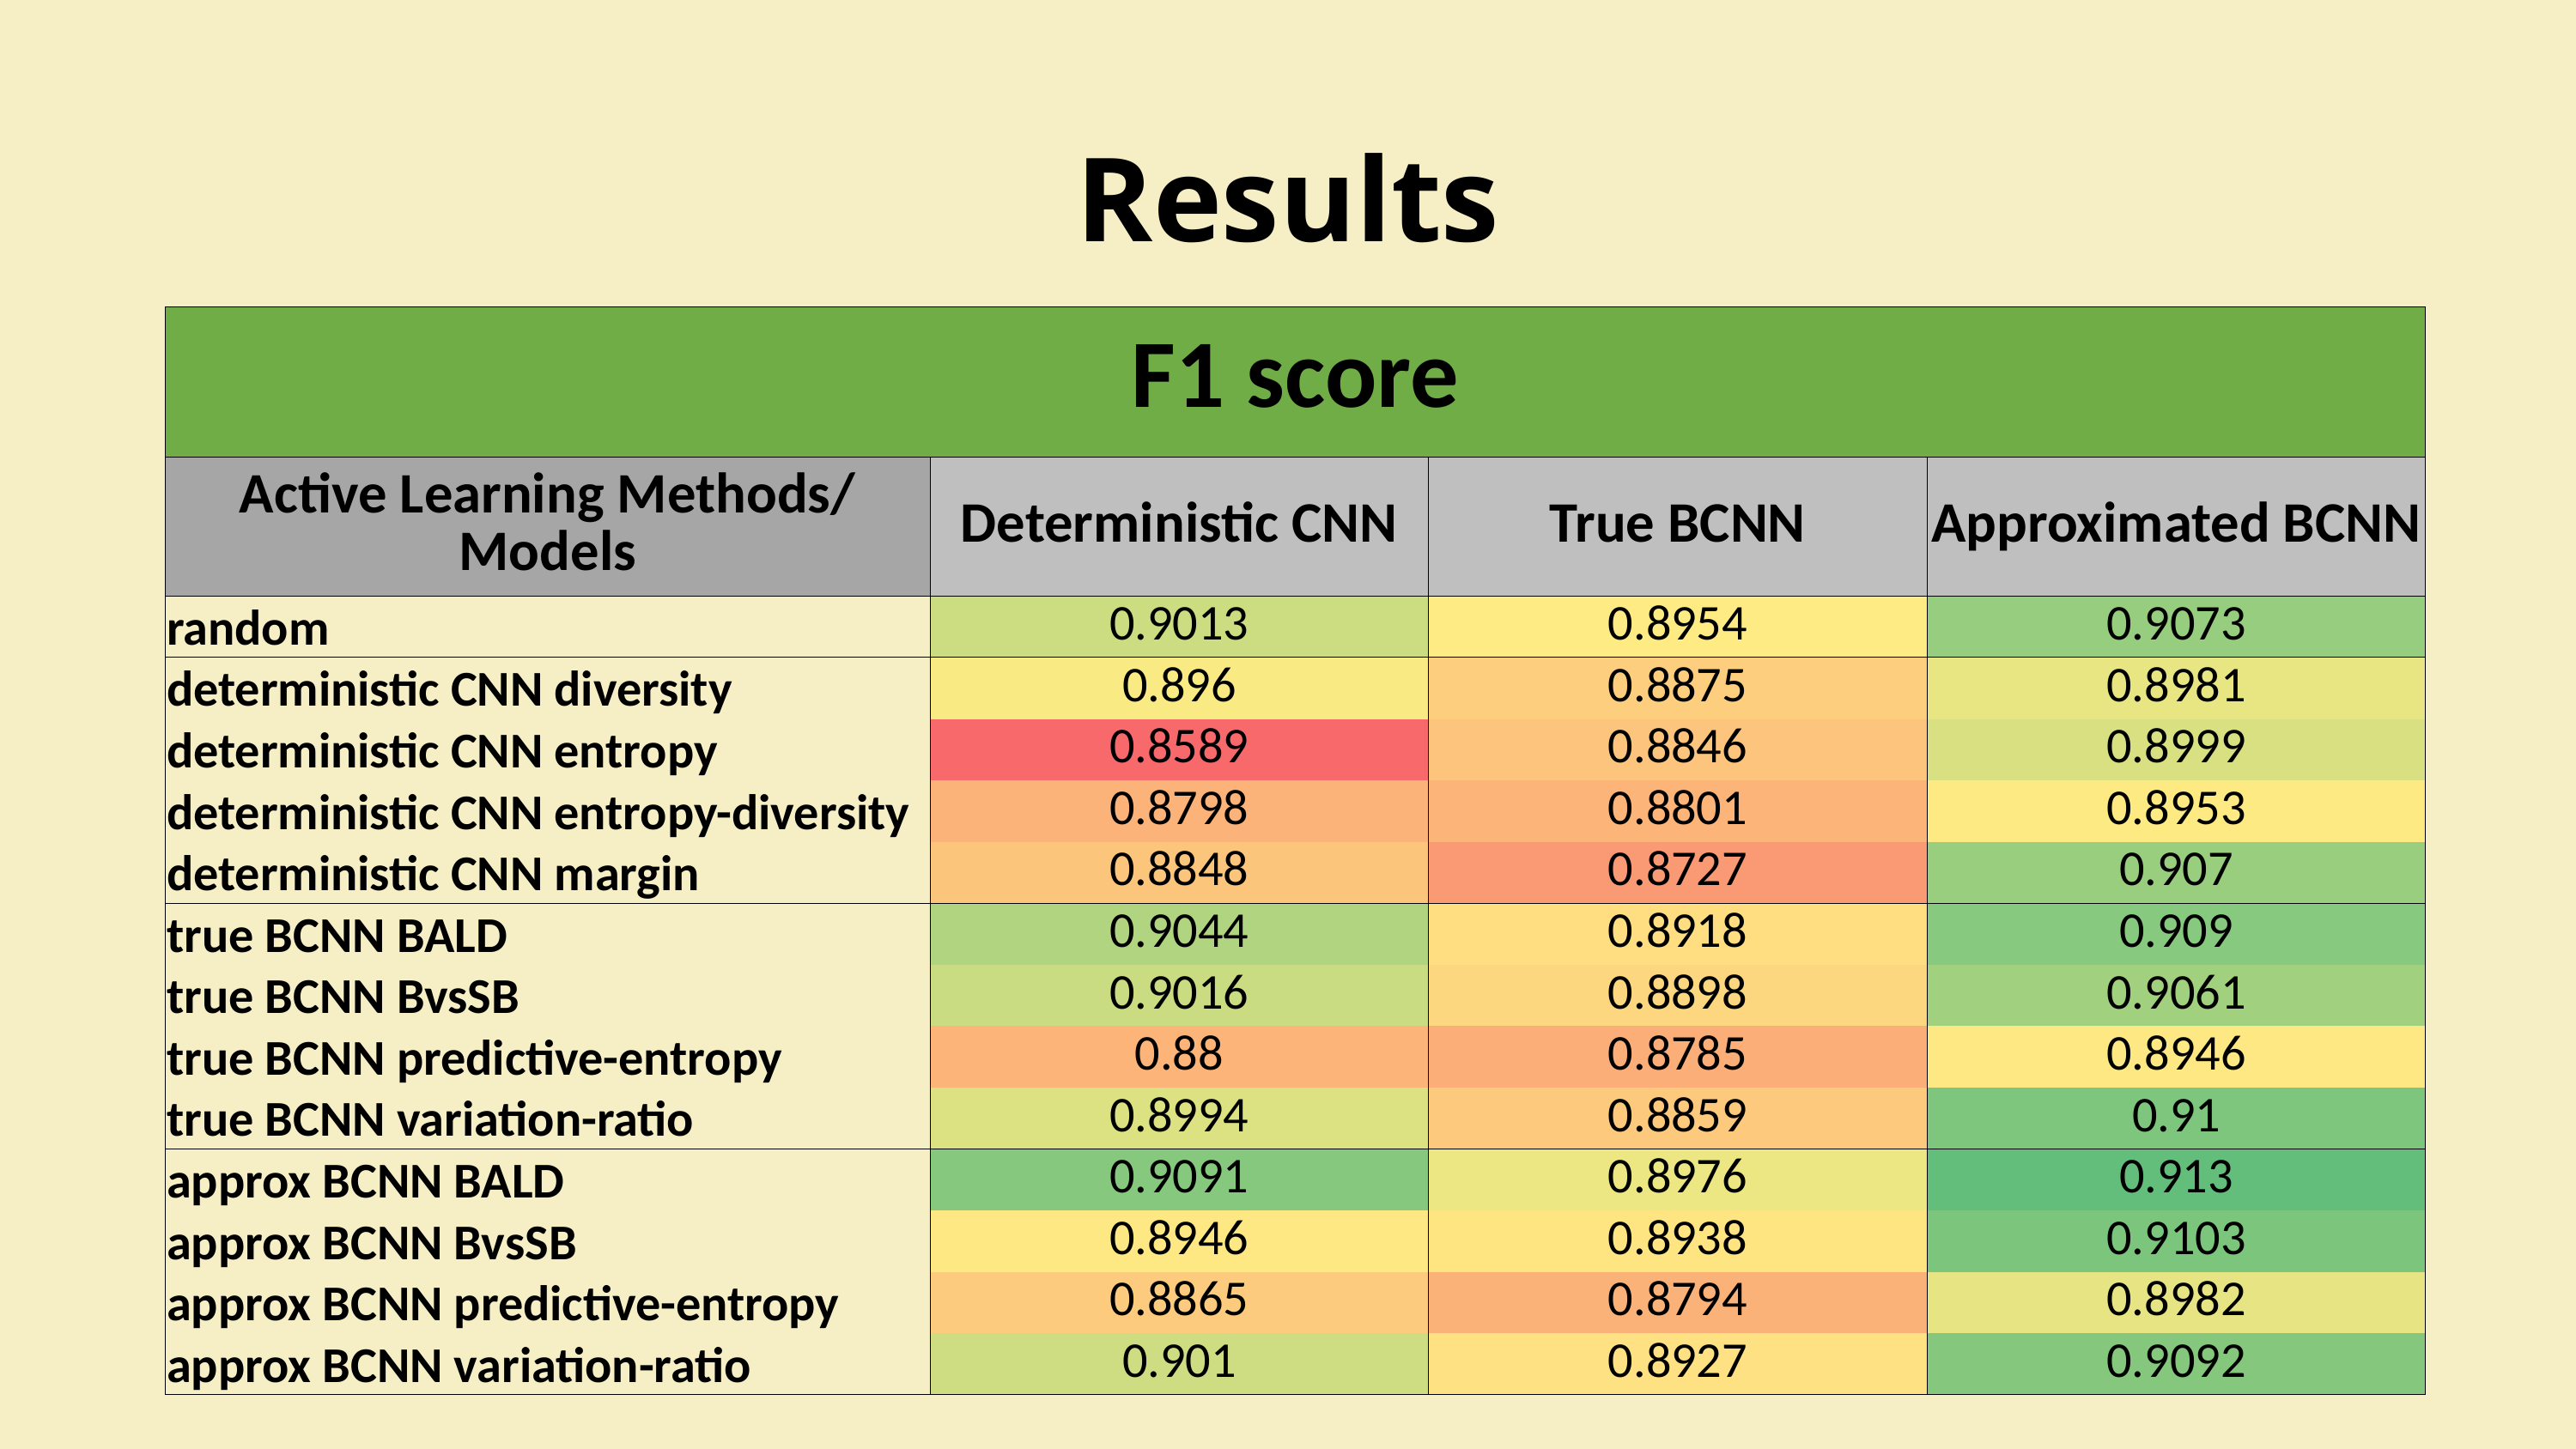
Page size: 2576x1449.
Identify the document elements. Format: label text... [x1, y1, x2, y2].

table_cell 0.8918 [1429, 904, 1927, 965]
table_cell 0.88 [931, 1026, 1428, 1088]
table_cell Deterministic CNN [931, 458, 1428, 596]
table_cell 0.8994 [931, 1088, 1428, 1149]
table_cell 0.8898 [1429, 965, 1927, 1026]
table_cell deterministic CNN margin [166, 842, 930, 903]
table_cell 0.8982 [1928, 1272, 2425, 1333]
table_cell approx BCNN BvsSB [166, 1210, 930, 1272]
table_cell 0.91 [1928, 1088, 2425, 1149]
table_cell 0.8859 [1429, 1088, 1927, 1149]
table_cell 0.9016 [931, 965, 1428, 1026]
text_box Results [453, 101, 2123, 265]
table_cell approx BCNN variation-ratio [166, 1333, 930, 1394]
table_cell approx BCNN predictive-entropy [166, 1272, 930, 1333]
table_cell True BCNN [1429, 458, 1927, 596]
table_cell Active Learning Methods/ Models [166, 458, 930, 596]
table_cell 0.907 [1928, 842, 2425, 903]
table_cell 0.909 [1928, 904, 2425, 965]
table_cell 0.901 [931, 1333, 1428, 1394]
table_cell deterministic CNN diversity [166, 658, 930, 719]
table_cell true BCNN BALD [166, 904, 930, 965]
table_cell 0.8865 [931, 1272, 1428, 1333]
table_cell true BCNN BvsSB [166, 965, 930, 1026]
table_cell Approximated BCNN [1928, 458, 2425, 596]
table_cell 0.8875 [1429, 658, 1927, 719]
table_cell 0.9073 [1928, 597, 2425, 657]
table_cell 0.9044 [931, 904, 1428, 965]
table_cell true BCNN variation-ratio [166, 1088, 930, 1149]
table_cell 0.8848 [931, 842, 1428, 903]
table_cell 0.9061 [1928, 965, 2425, 1026]
table_cell true BCNN predictive-entropy [166, 1026, 930, 1088]
table_cell 0.8954 [1429, 597, 1927, 657]
table_cell 0.8589 [931, 719, 1428, 780]
table_cell 0.8798 [931, 780, 1428, 842]
table_cell 0.8946 [1928, 1026, 2425, 1088]
table_cell 0.9092 [1928, 1333, 2425, 1394]
table_cell 0.8801 [1429, 780, 1927, 842]
table_header F1 score [166, 307, 2425, 457]
table_cell 0.9103 [1928, 1210, 2425, 1272]
table_cell 0.8976 [1429, 1149, 1927, 1210]
table_cell 0.8981 [1928, 658, 2425, 719]
table_cell 0.8927 [1429, 1333, 1927, 1394]
table_cell 0.9091 [931, 1149, 1428, 1210]
table_cell 0.8727 [1429, 842, 1927, 903]
table_cell approx BCNN BALD [166, 1149, 930, 1210]
table_cell 0.913 [1928, 1149, 2425, 1210]
table_cell random [166, 597, 930, 657]
table_cell 0.8999 [1928, 719, 2425, 780]
table_cell 0.8785 [1429, 1026, 1927, 1088]
table_cell 0.896 [931, 658, 1428, 719]
table_cell deterministic CNN entropy [166, 719, 930, 780]
table_cell 0.9013 [931, 597, 1428, 657]
table_cell 0.8846 [1429, 719, 1927, 780]
table_cell 0.8953 [1928, 780, 2425, 842]
table_cell 0.8938 [1429, 1210, 1927, 1272]
table_cell 0.8794 [1429, 1272, 1927, 1333]
table_cell deterministic CNN entropy-diversity [166, 780, 930, 842]
table_cell 0.8946 [931, 1210, 1428, 1272]
